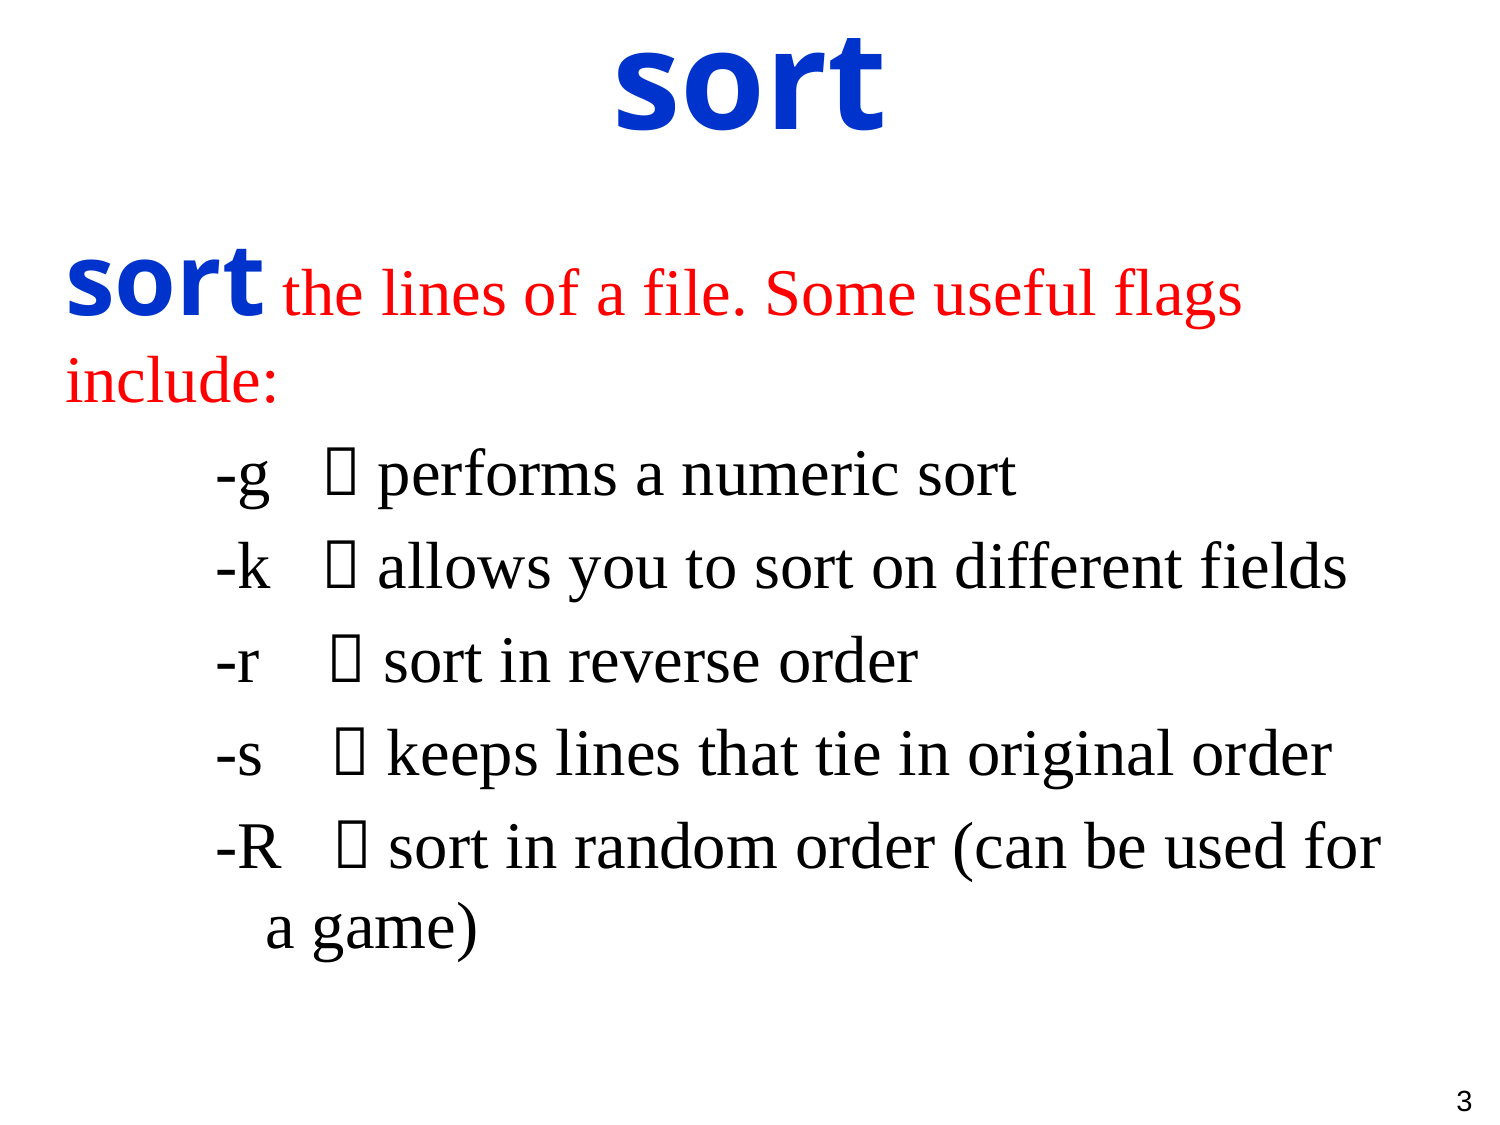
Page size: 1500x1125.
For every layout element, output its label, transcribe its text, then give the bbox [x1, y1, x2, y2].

list sort the lines of a file. Some useful flags include: -g  performs a numeric sort -k  allows you to sort on different fields -r  sort in reverse order -s  keeps lines that tie in original order -R  sort in random order (can be used for a game) [49, 207, 1451, 1034]
title sort [74, 0, 1426, 167]
text_box 3 [1399, 1074, 1488, 1125]
